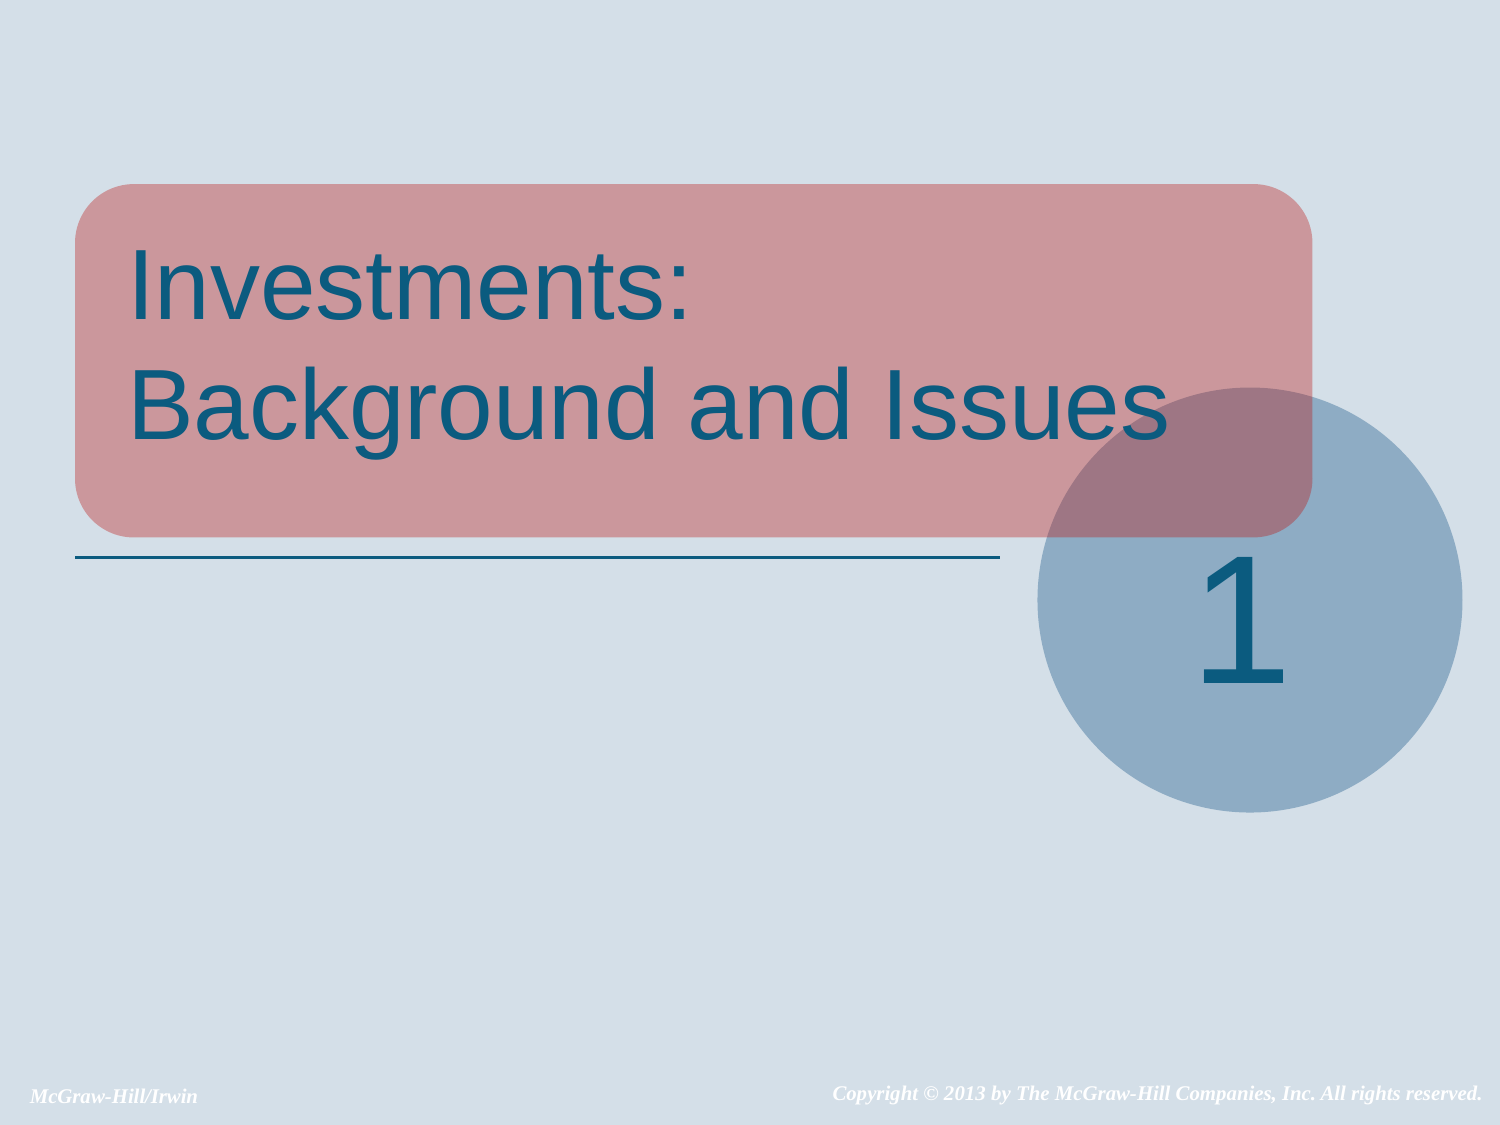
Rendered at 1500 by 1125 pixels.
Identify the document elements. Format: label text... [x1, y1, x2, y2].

text_box 1 [1124, 512, 1363, 732]
text_box Investments: Background and Issues [112, 212, 1200, 468]
